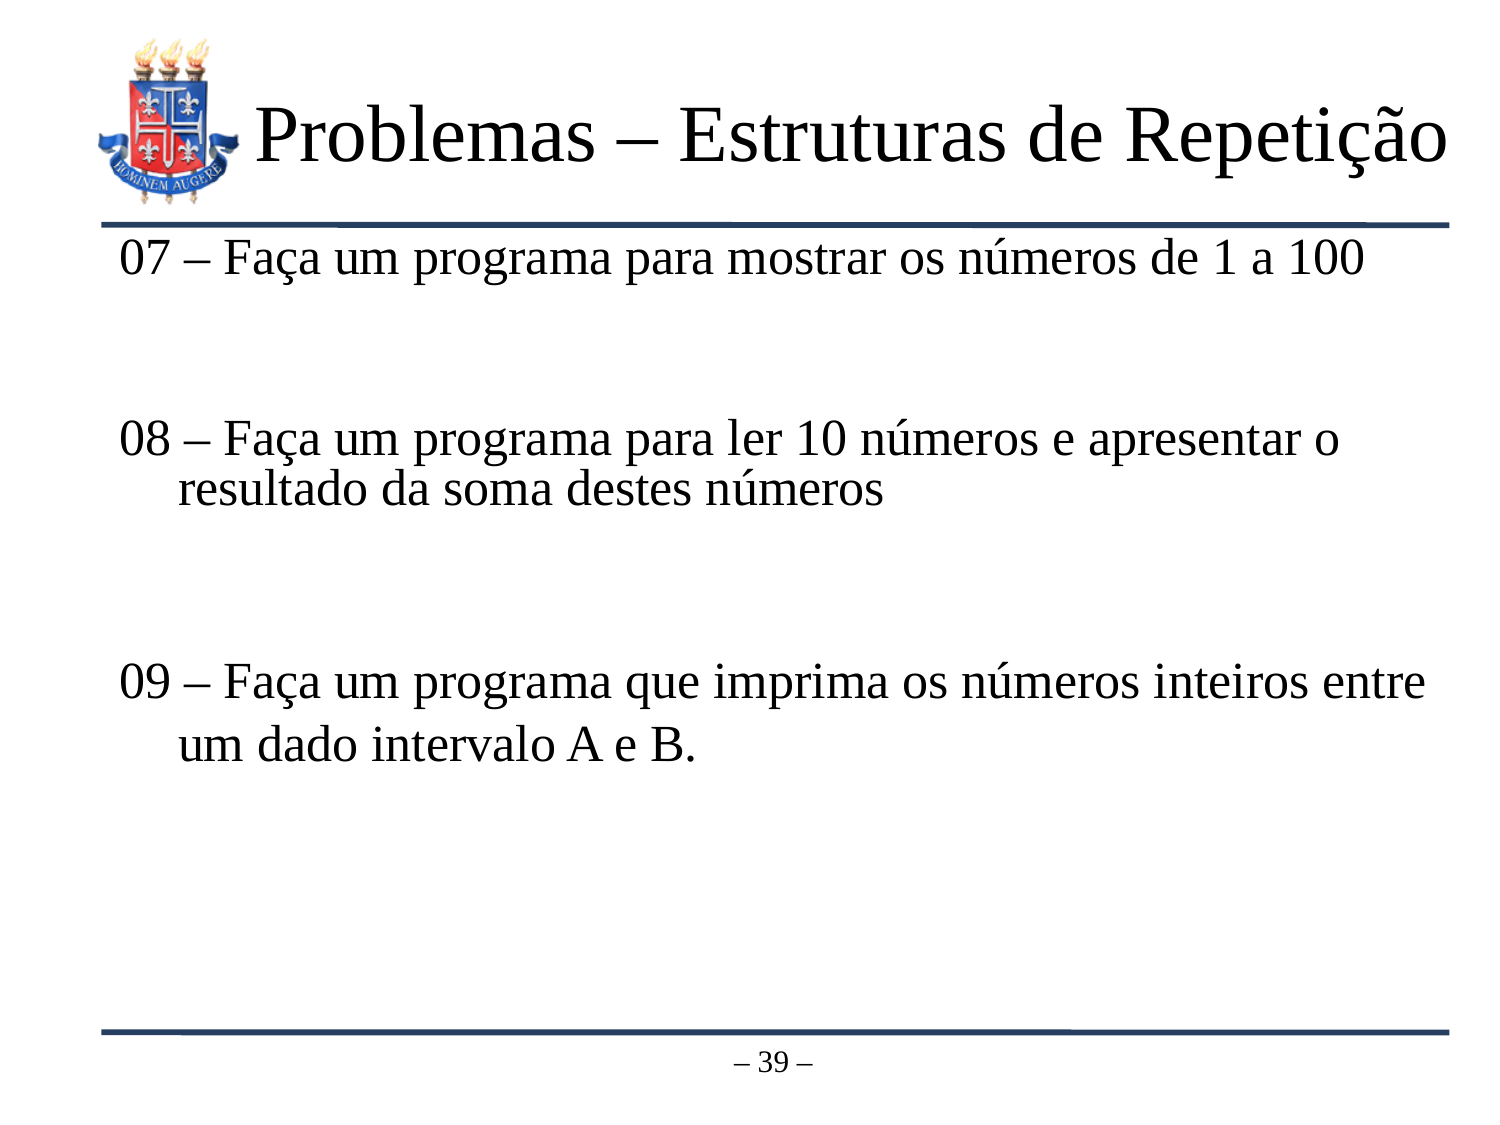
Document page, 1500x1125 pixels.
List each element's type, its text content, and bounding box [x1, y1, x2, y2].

title Problemas – Estruturas de Repetição [218, 47, 1500, 210]
slide_number – 39 – [598, 1033, 949, 1113]
picture [97, 27, 246, 209]
list 07 – Faça um programa para mostrar os números de 1 a 100 08 – Faça um programa para ler 10 números e apresentar o resultado da soma destes números 09 – Faça um programa que imprima os números inteiros entre um dado intervalo A e B. [103, 226, 1448, 988]
